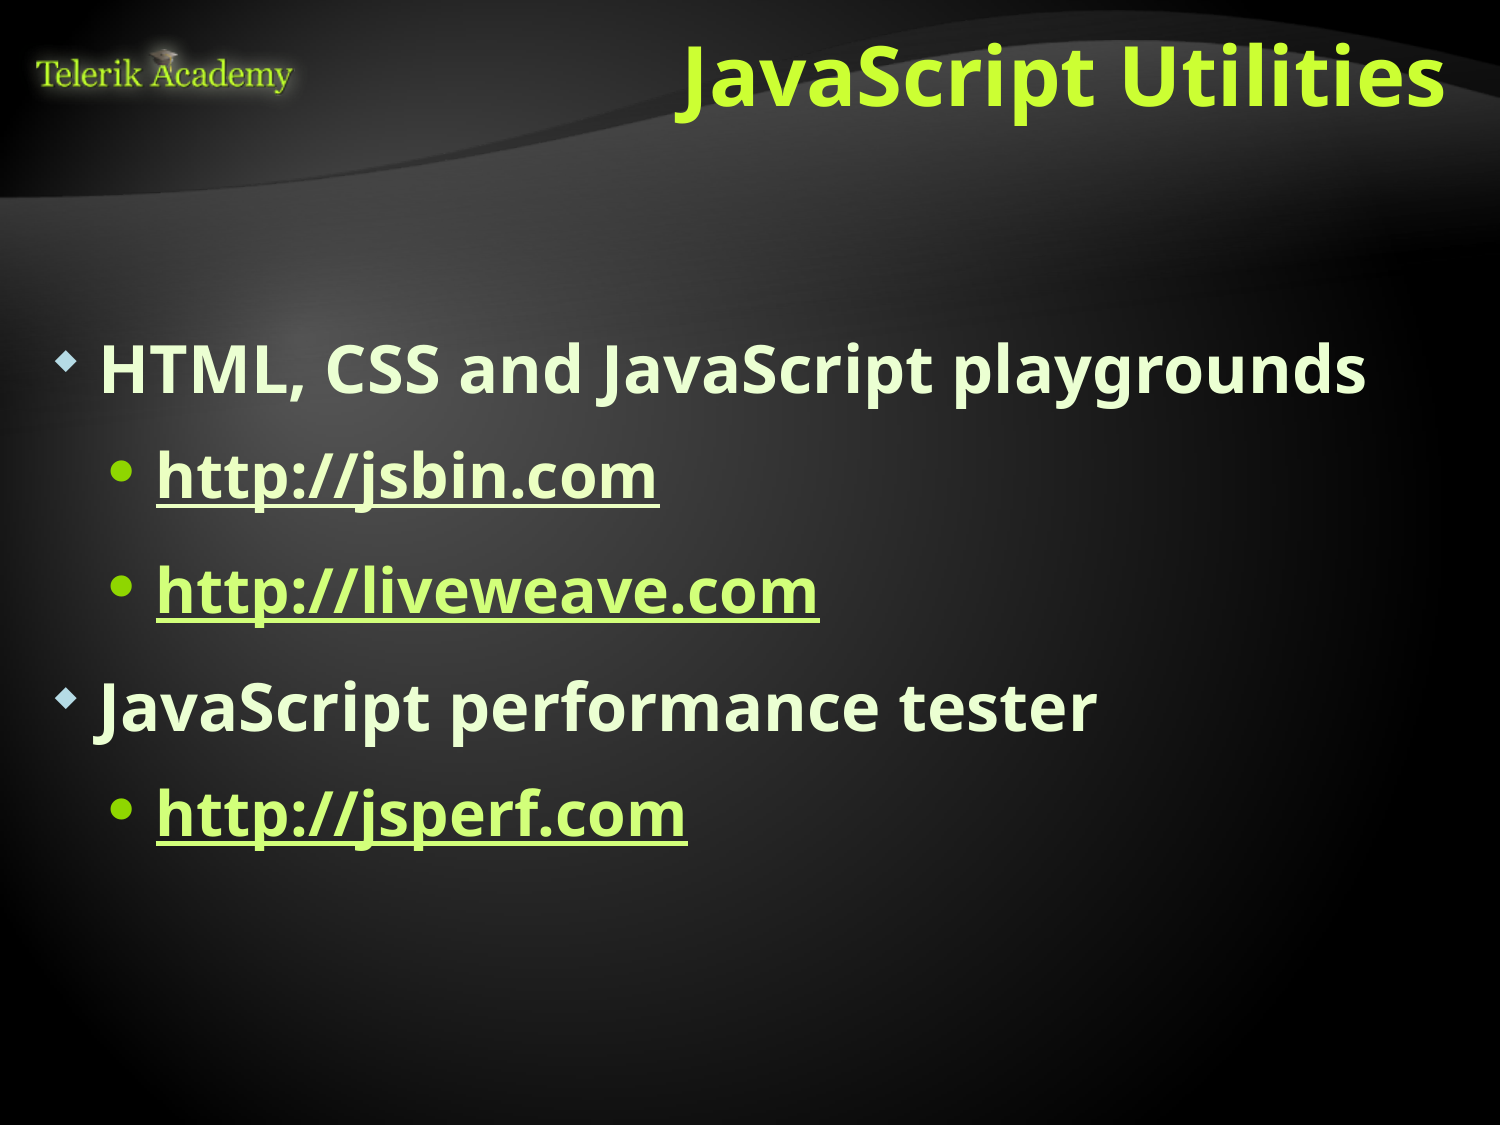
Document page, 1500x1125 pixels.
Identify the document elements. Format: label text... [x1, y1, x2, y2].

list HTML, CSS and JavaScript playgrounds http://jsbin.com http://liveweave.com JavaScript performance tester http://jsperf.com [37, 316, 1463, 1100]
title JavaScript Utilities [300, 12, 1463, 150]
picture [0, 0, 1500, 1125]
